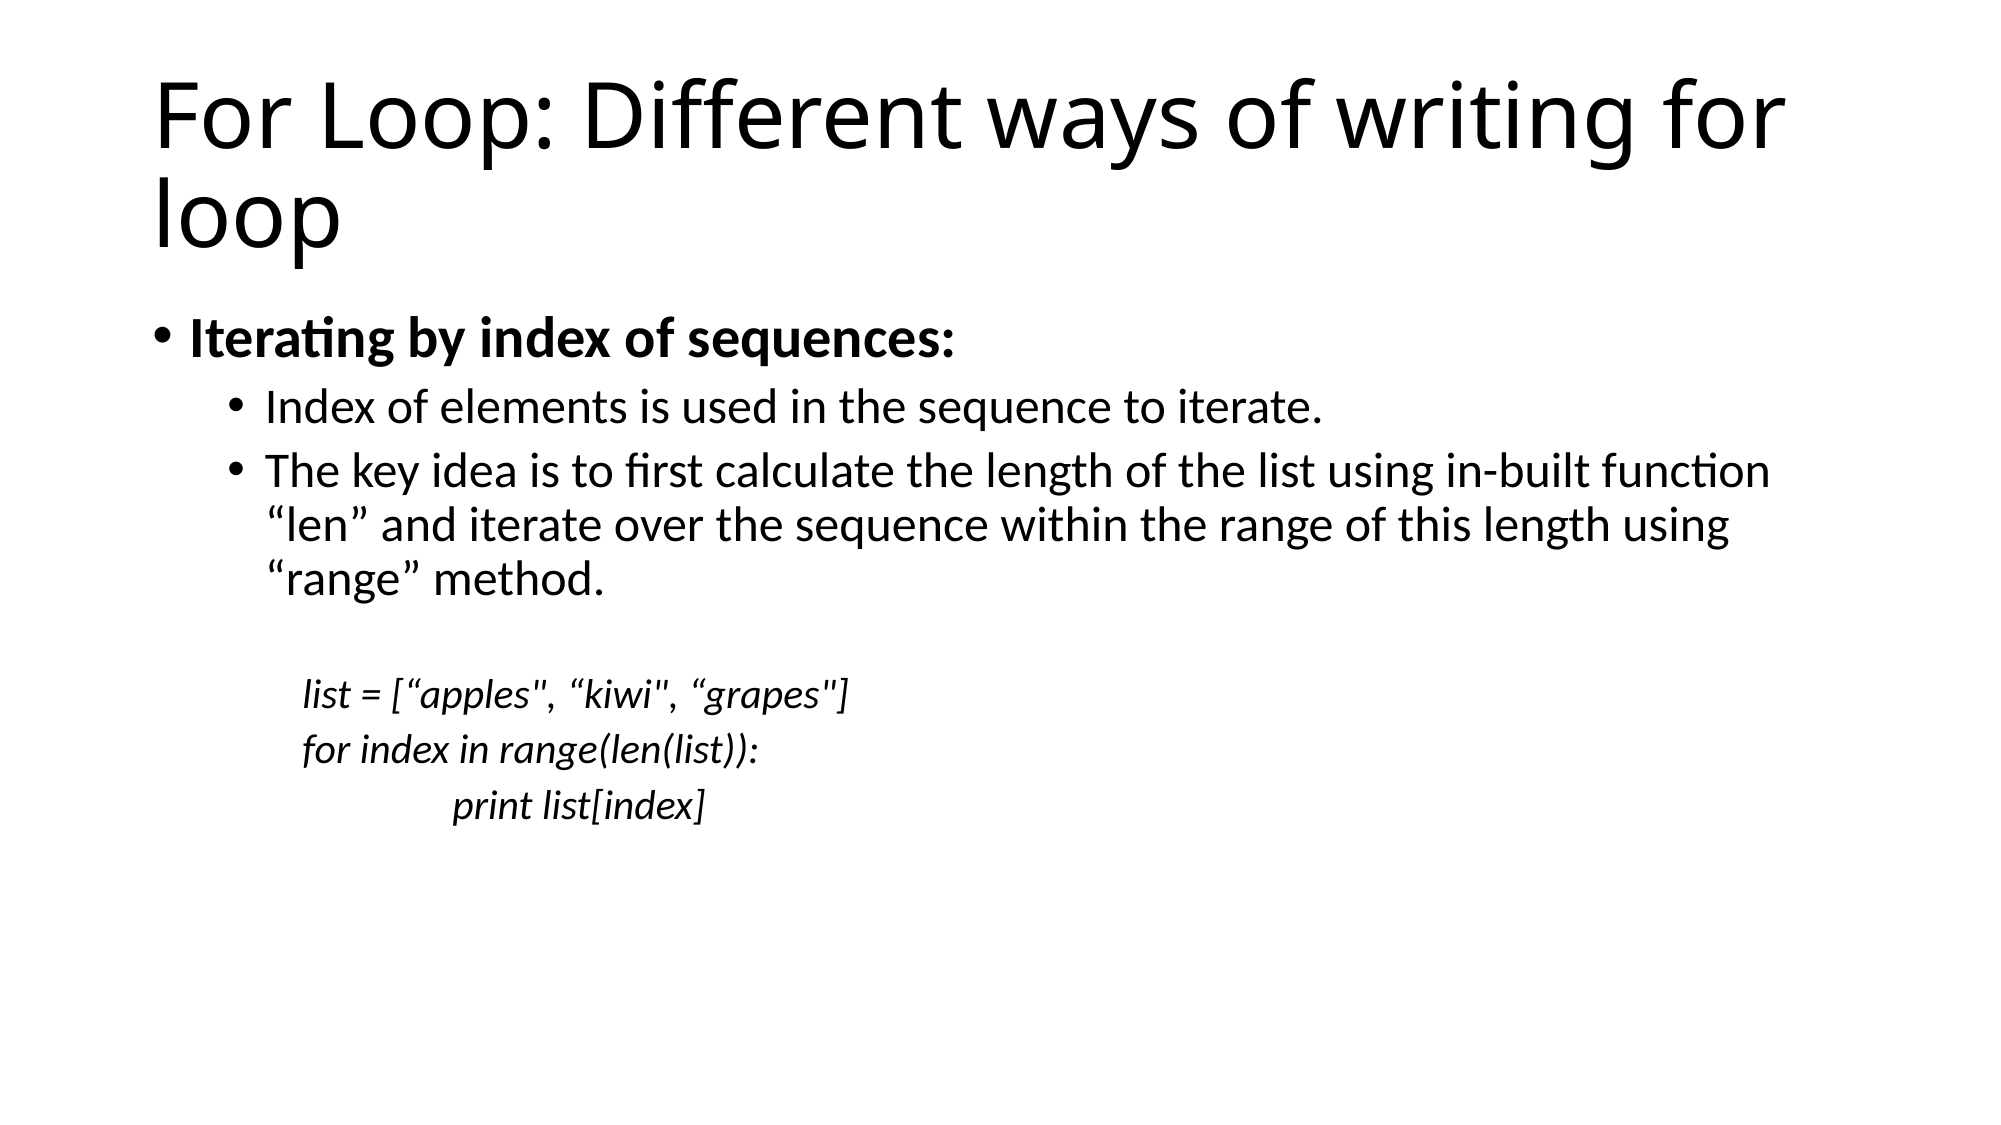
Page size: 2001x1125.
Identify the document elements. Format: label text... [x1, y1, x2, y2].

list Iterating by index of sequences: Index of elements is used in the sequence to iterate. The key idea is to first calculate the length of the list using in-built function “len” and iterate over the sequence within the range of this length using “range” method. list = [“apples", “kiwi", “grapes"] for index in range(len(list)): print list[index] [137, 299, 1863, 1014]
title For Loop: Different ways of writing for loop [137, 59, 1863, 278]
